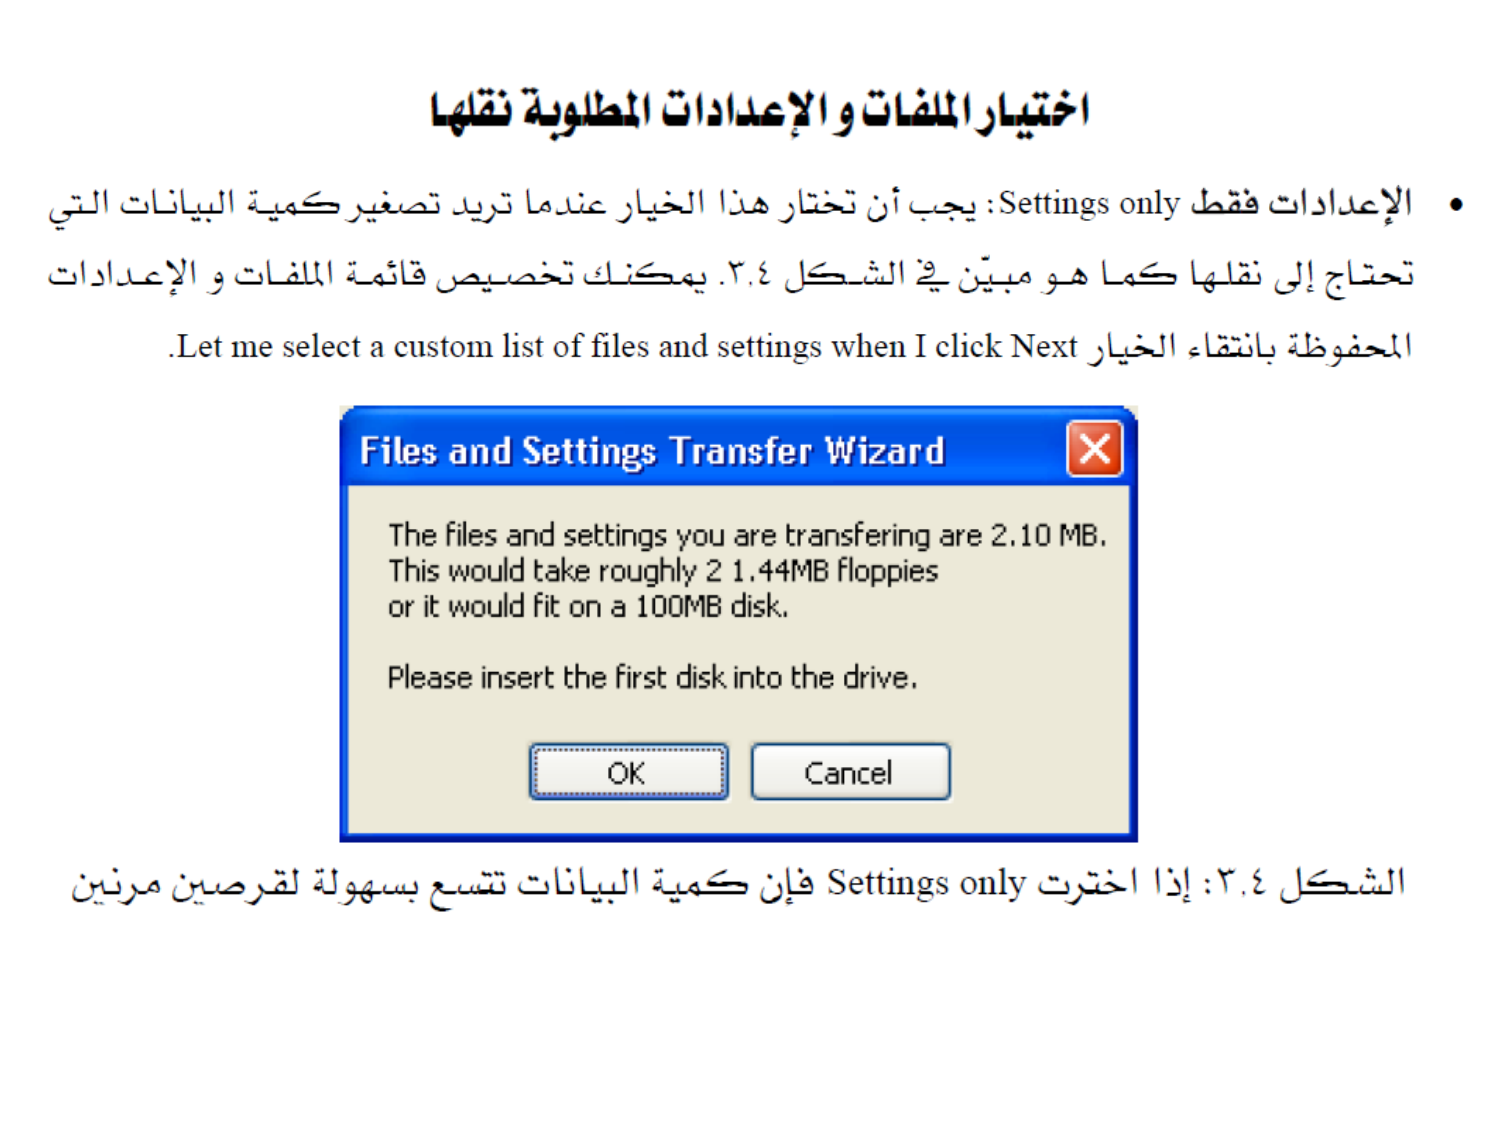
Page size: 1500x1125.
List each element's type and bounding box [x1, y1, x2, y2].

picture [412, 62, 1108, 163]
picture [33, 174, 1484, 918]
